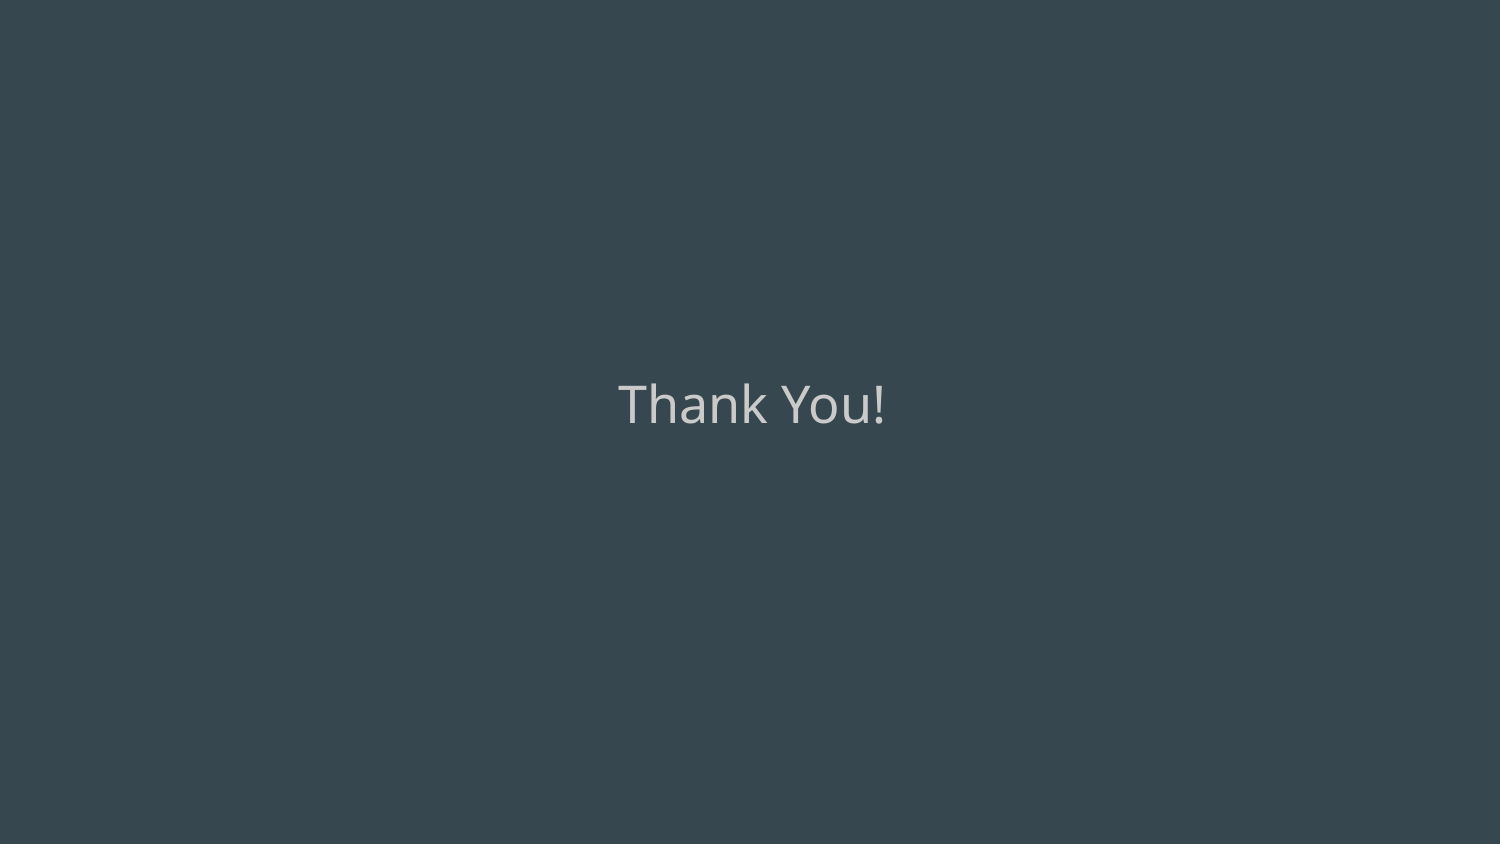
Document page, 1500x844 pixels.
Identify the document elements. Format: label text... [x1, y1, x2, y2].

list Thank You! [51, 347, 1449, 497]
